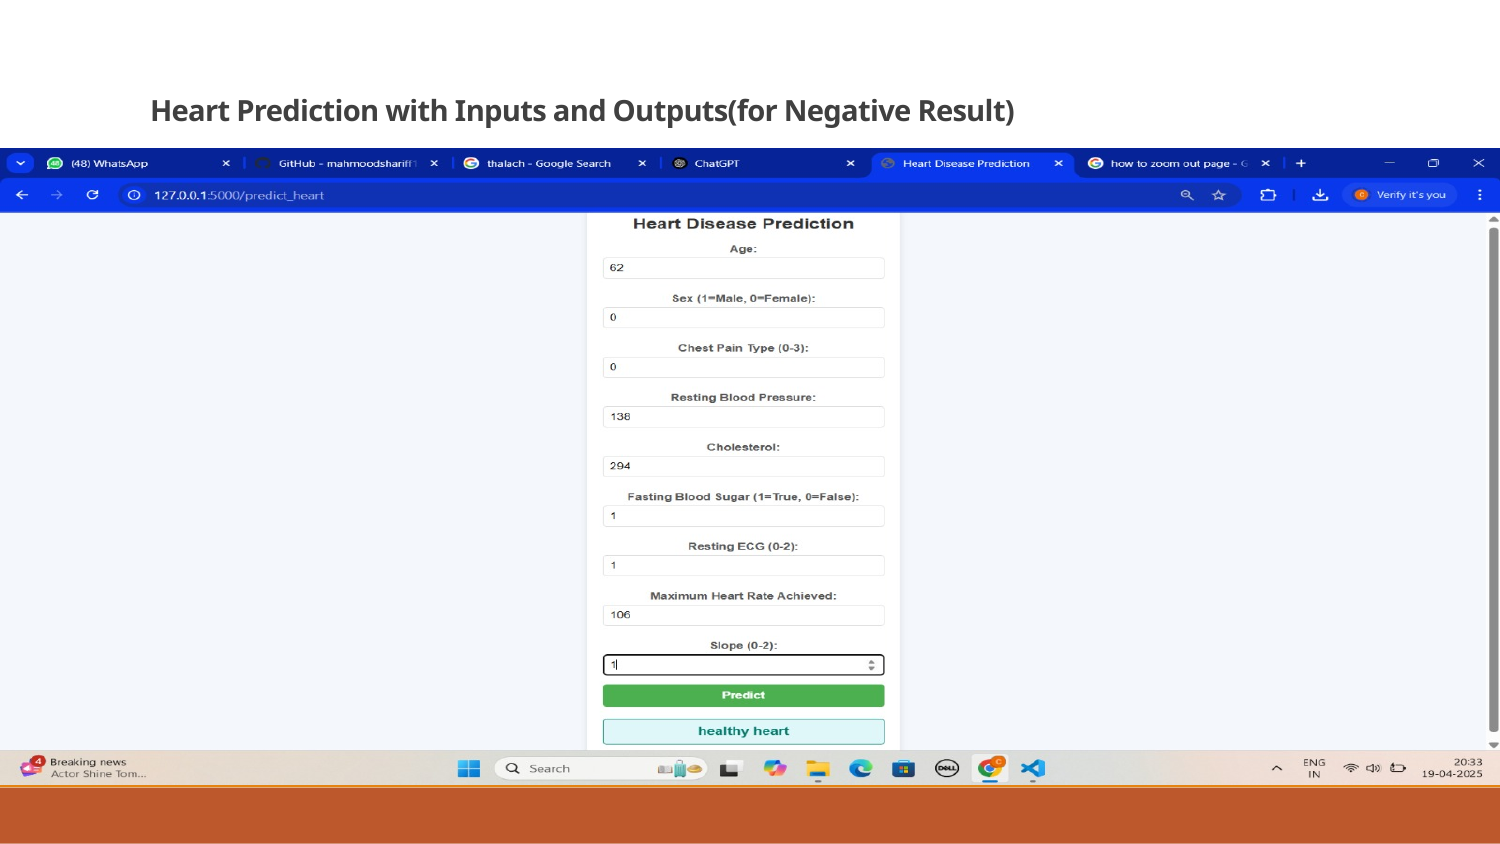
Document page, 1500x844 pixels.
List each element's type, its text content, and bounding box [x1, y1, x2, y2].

picture [0, 148, 1500, 785]
title Heart Prediction with Inputs and Outputs(for Negative Result) [135, 35, 1373, 135]
